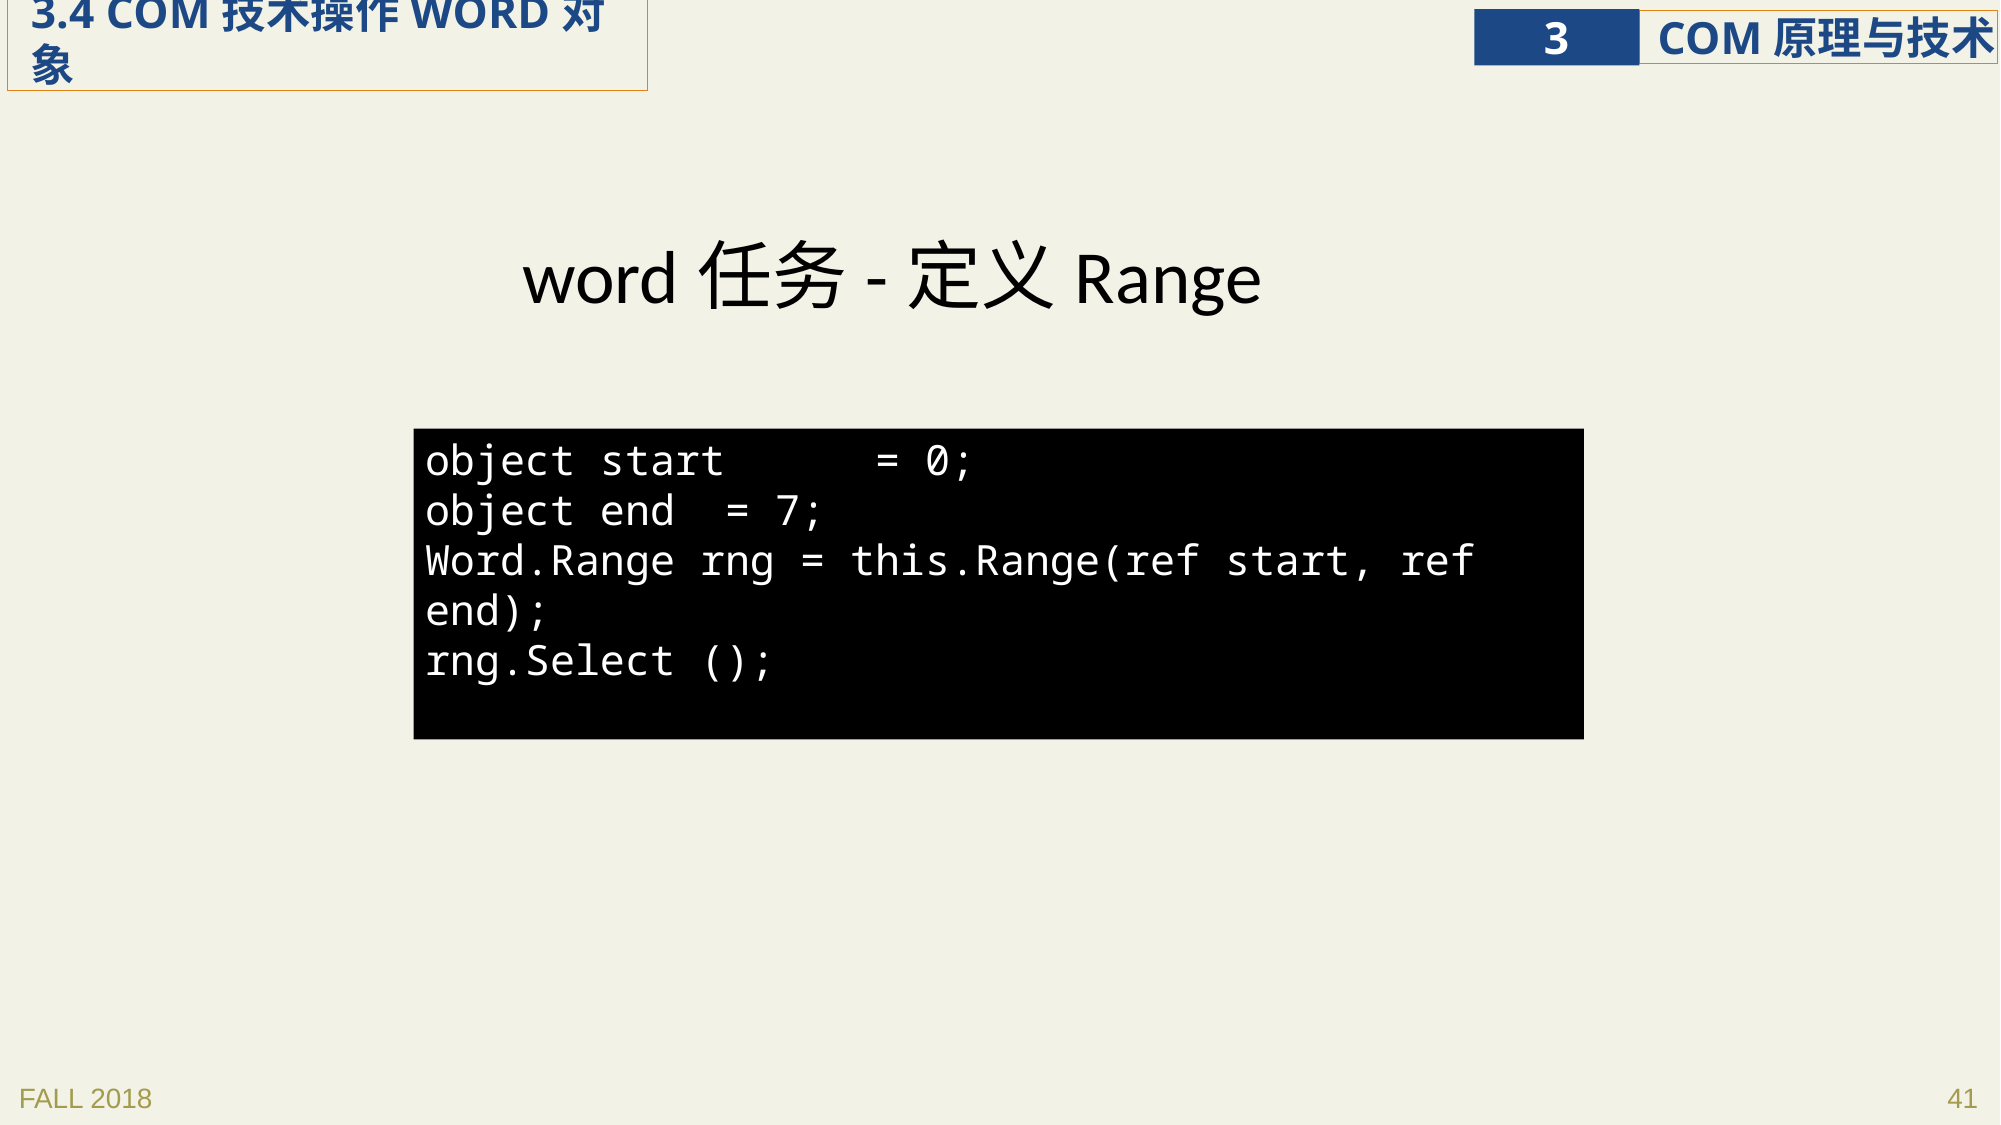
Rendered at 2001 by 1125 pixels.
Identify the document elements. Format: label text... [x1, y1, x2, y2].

title word任务-定义Range [511, 211, 1558, 337]
list object start = 0; object end = 7; Word.Range rng = this.Range(ref start, ref end); rng.Select (); [413, 428, 1584, 740]
